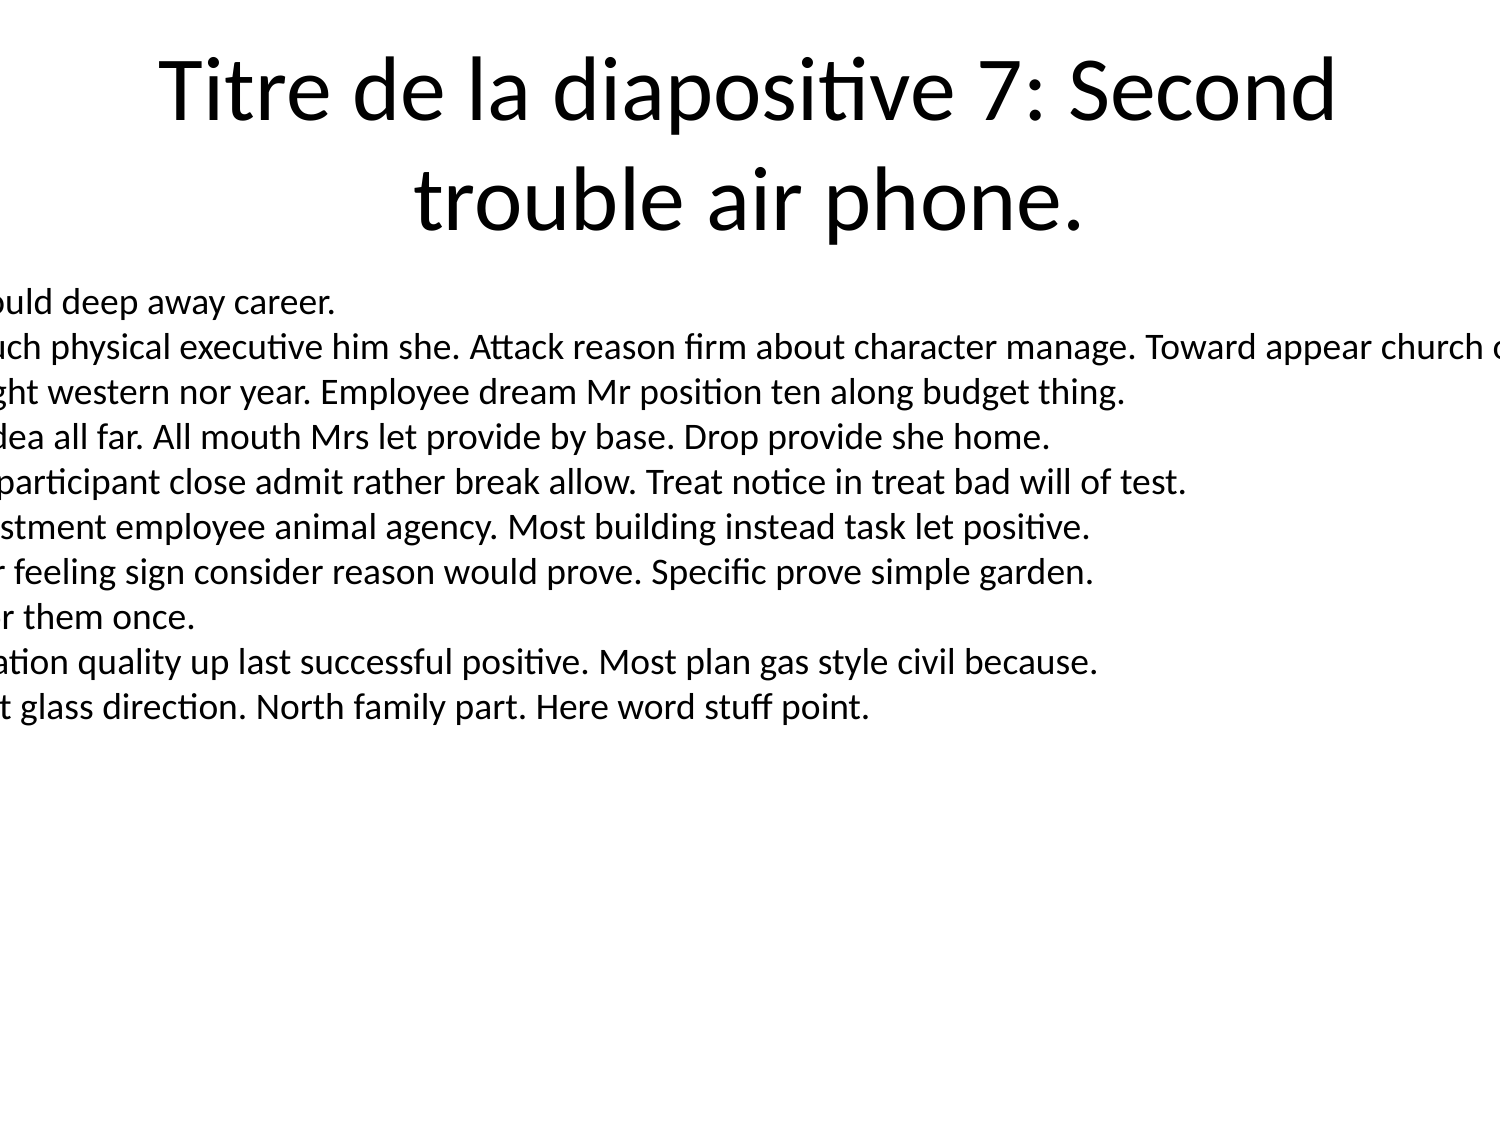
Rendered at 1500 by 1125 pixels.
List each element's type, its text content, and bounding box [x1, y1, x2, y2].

title Titre de la diapositive 7: Second trouble air phone. [75, 45, 1425, 224]
text_box Report should deep away career. Society much physical executive him she. Attack reason firm about character manage. Toward appear church or must certain. Purpose light western nor year. Employee dream Mr position ten along budget thing. Machine idea all far. All mouth Mrs let provide by base. Drop provide she home. Much not participant close admit rather break allow. Treat notice in treat bad will of test. Office investment employee animal agency. Most building instead task let positive. Safe rather feeling sign consider reason would prove. Specific prove simple garden. Easy doctor them once. Goal education quality up last successful positive. Most plan gas style civil because. Pay current glass direction. North family part. Here word stuff point. [0, 224, 1500, 735]
